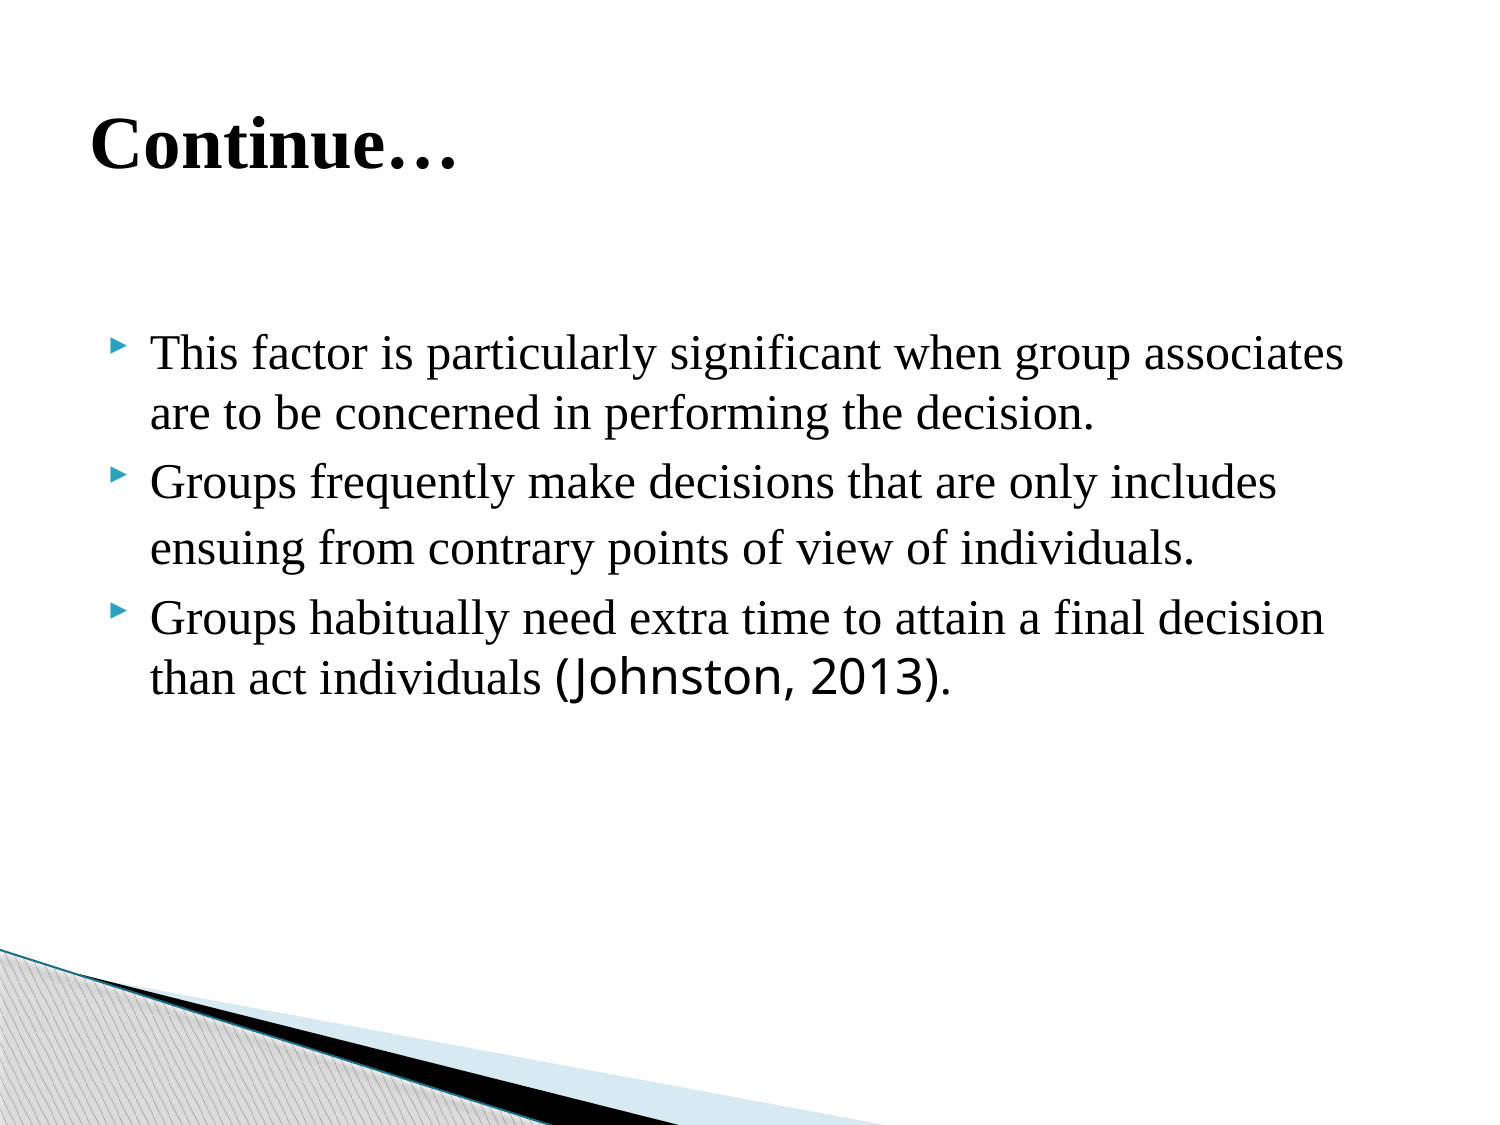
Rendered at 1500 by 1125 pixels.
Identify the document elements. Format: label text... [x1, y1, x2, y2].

title Continue… [75, 45, 1425, 233]
list This factor is particularly significant when group associates are to be concerned in performing the decision. Groups frequently make decisions that are only includes ensuing from contrary points of view of individuals. Groups habitually need extra time to attain a final decision than act individuals (Johnston, 2013). [75, 312, 1425, 888]
